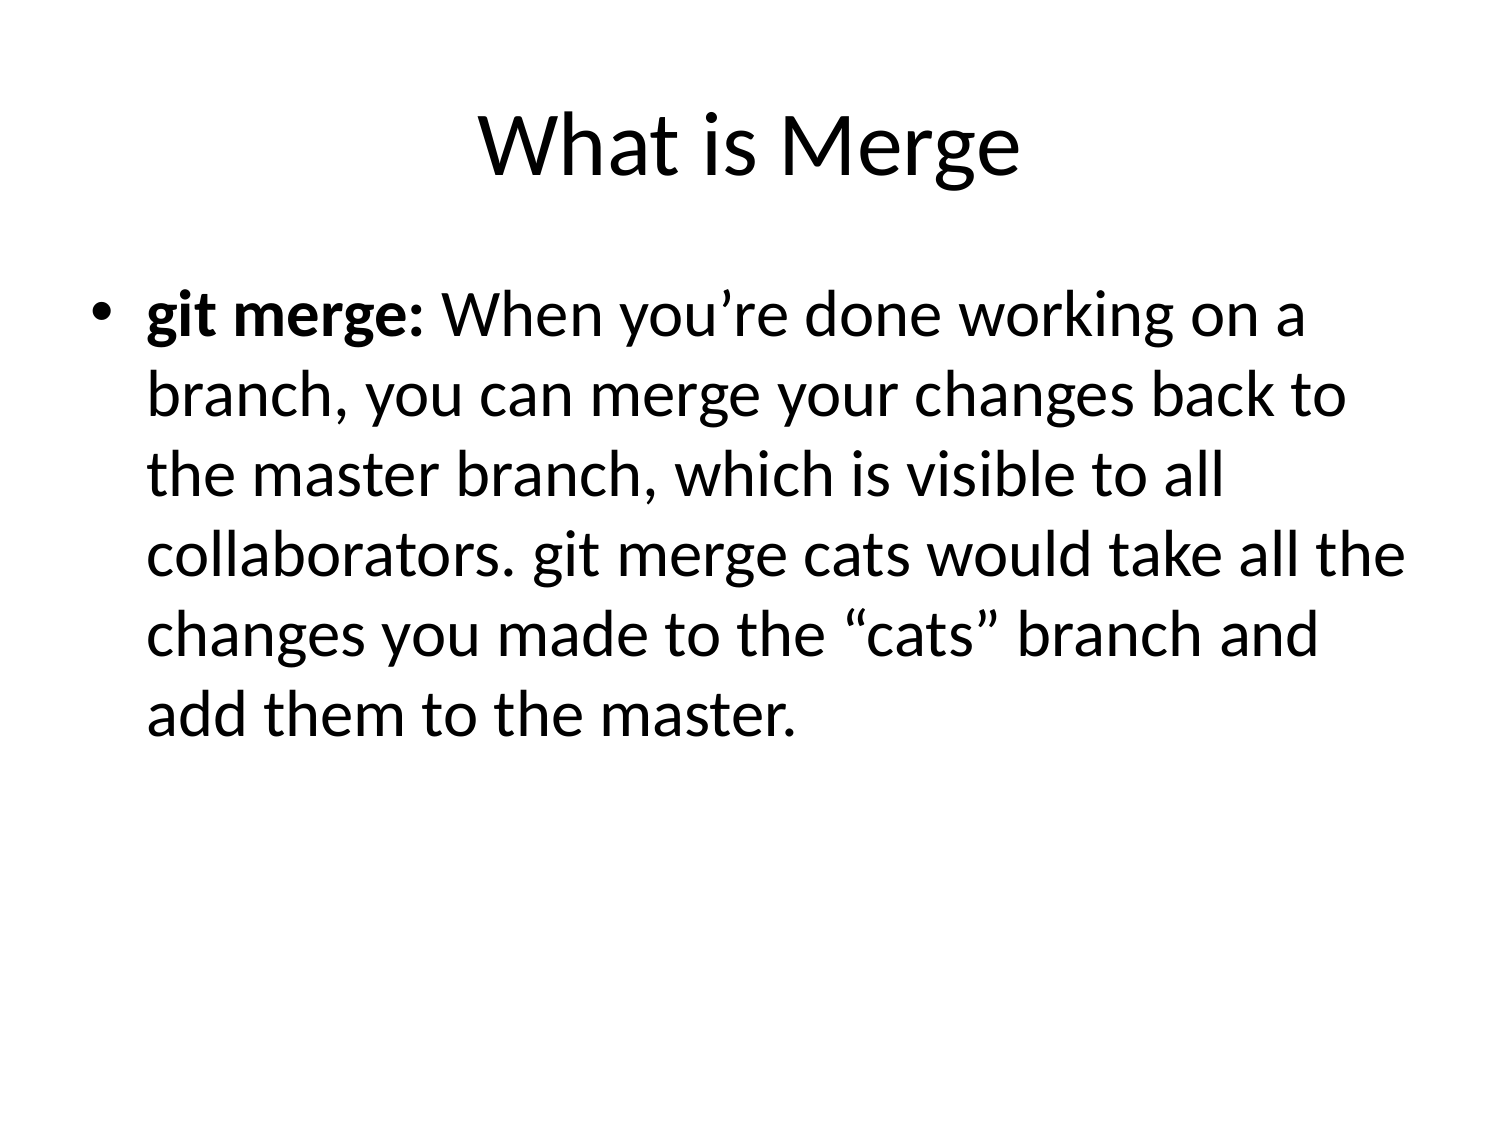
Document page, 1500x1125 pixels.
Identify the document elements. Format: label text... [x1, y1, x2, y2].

title What is Merge [75, 45, 1425, 233]
list git merge: When you’re done working on a branch, you can merge your changes back to the master branch, which is visible to all collaborators. git merge cats would take all the changes you made to the “cats” branch and add them to the master. [75, 262, 1425, 1005]
